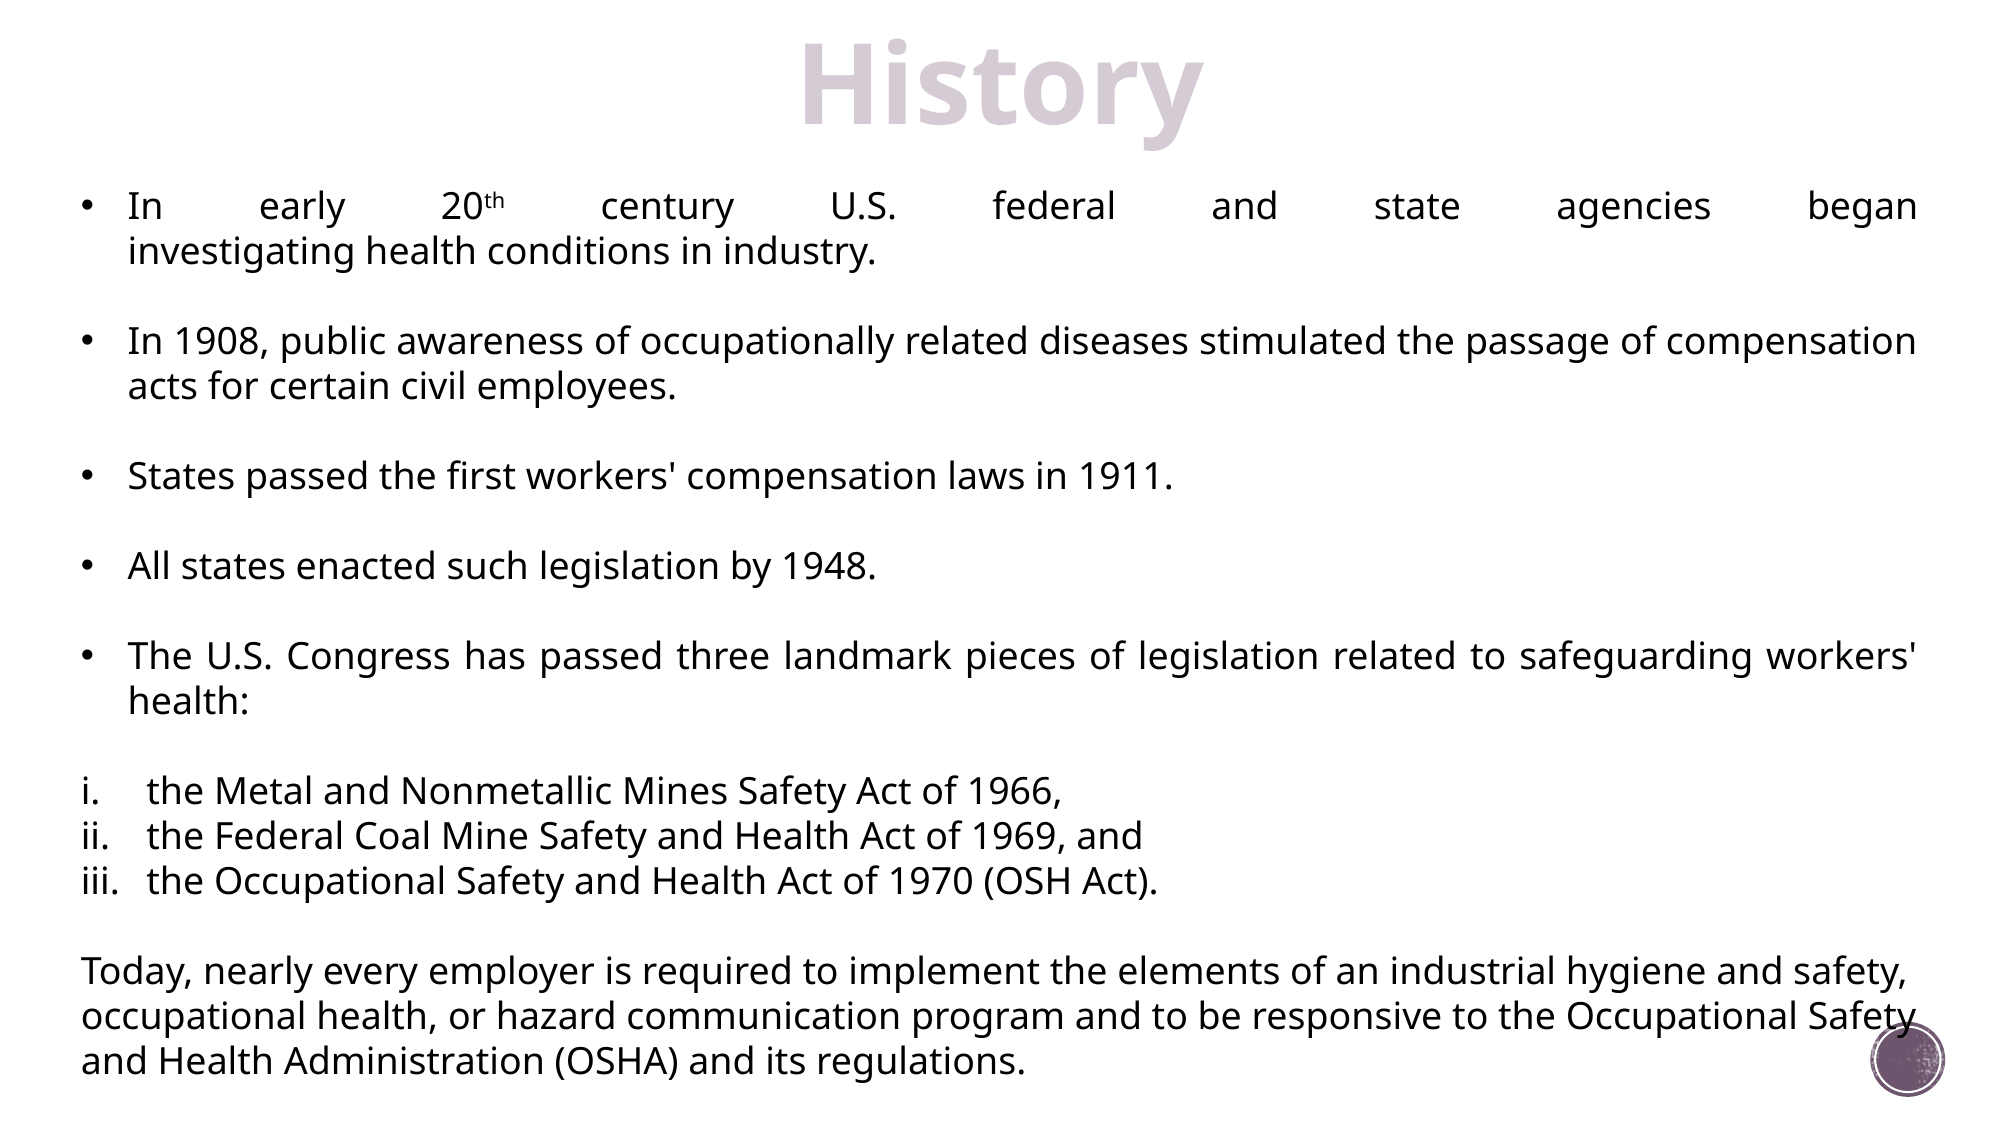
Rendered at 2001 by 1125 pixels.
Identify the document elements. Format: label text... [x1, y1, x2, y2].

text_box In early 20th century U.S. federal and state agencies began investigating health conditions in industry. In 1908, public awareness of occupationally related diseases stimulated the passage of compensation acts for certain civil employees. States passed the first workers' compensation laws in 1911. All states enacted such legislation by 1948. The U.S. Congress has passed three landmark pieces of legislation related to safeguarding workers' health: the Metal and Nonmetallic Mines Safety Act of 1966, the Federal Coal Mine Safety and Health Act of 1969, and the Occupational Safety and Health Act of 1970 (OSH Act). Today, nearly every employer is required to implement the elements of an industrial hygiene and safety, occupational health, or hazard communication program and to be responsive to the Occupational Safety and Health Administration (OSHA) and its regulations. [66, 174, 1934, 1125]
text_box History [779, 4, 1220, 155]
